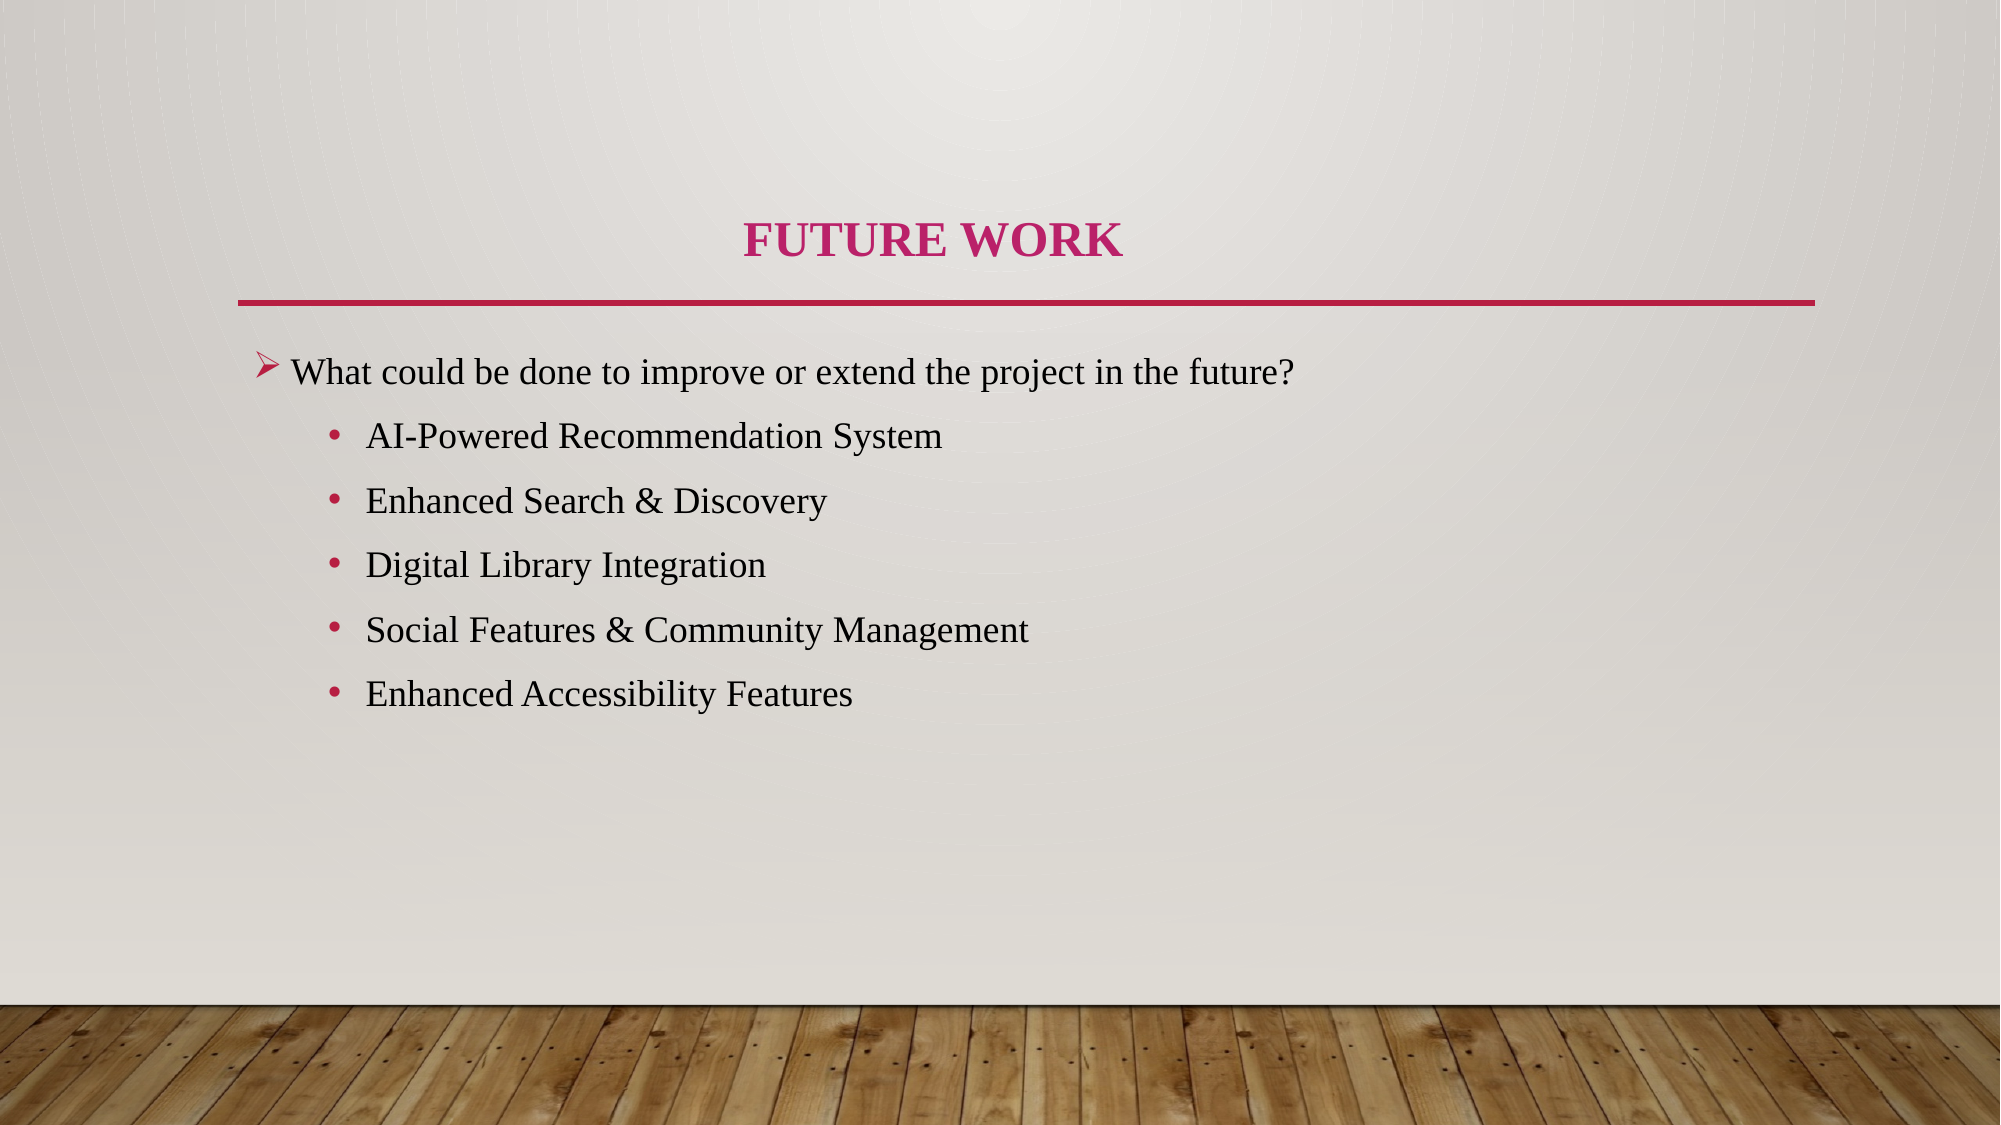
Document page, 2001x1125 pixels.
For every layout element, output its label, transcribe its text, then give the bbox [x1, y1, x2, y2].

title Future Work [165, 206, 1741, 379]
picture [0, 1005, 2000, 1125]
list What could be done to improve or extend the project in the future? AI-Powered Recommendation System Enhanced Search & Discovery Digital Library Integration Social Features & Community Management Enhanced Accessibility Features [238, 330, 1814, 897]
